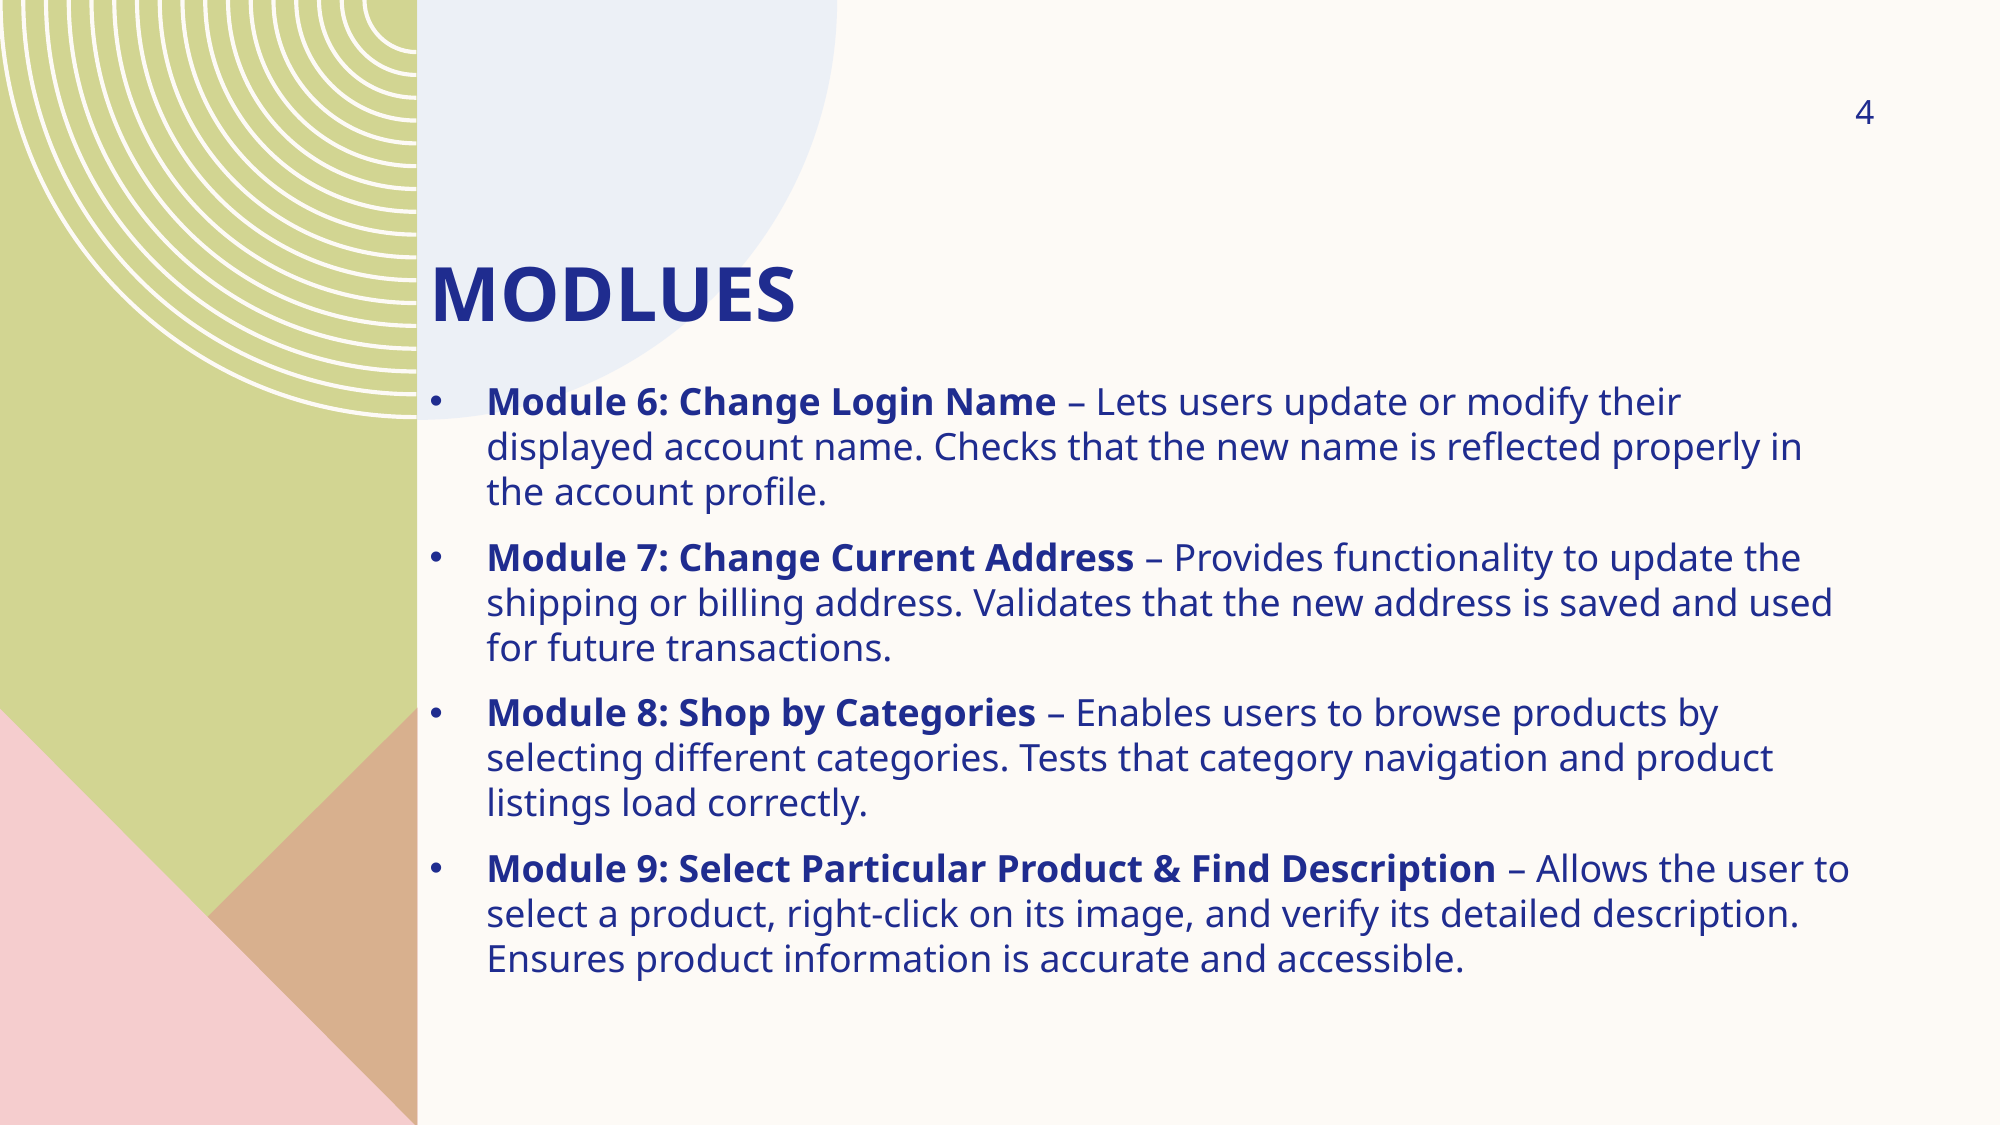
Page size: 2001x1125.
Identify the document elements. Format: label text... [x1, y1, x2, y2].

title Modlues [414, 173, 1875, 337]
slide_number 4 [1699, 75, 1875, 153]
list Module 6: Change Login Name – Lets users update or modify their displayed account name. Checks that the new name is reflected properly in the account profile. Module 7: Change Current Address – Provides functionality to update the shipping or billing address. Validates that the new address is saved and used for future transactions. Module 8: Shop by Categories – Enables users to browse products by selecting different categories. Tests that category navigation and product listings load correctly. Module 9: Select Particular Product & Find Description – Allows the user to select a product, right-click on its image, and verify its detailed description. Ensures product information is accurate and accessible. [414, 377, 1875, 952]
